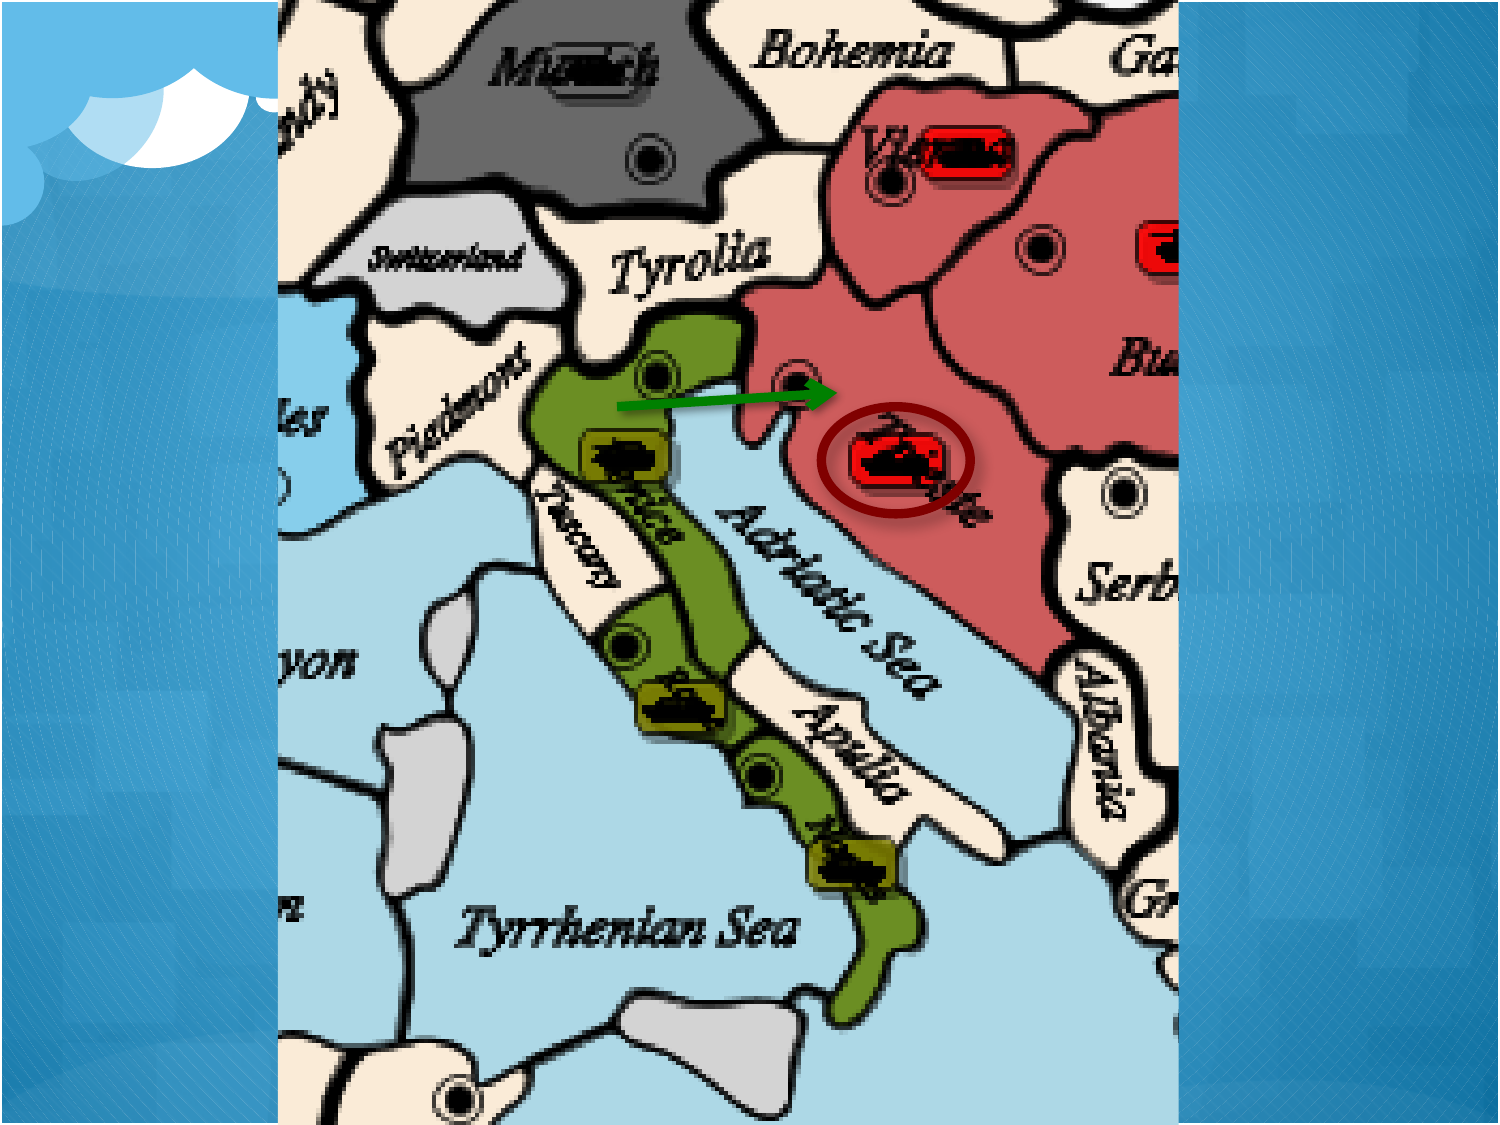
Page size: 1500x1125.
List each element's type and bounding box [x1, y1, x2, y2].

picture [2, 0, 1498, 1125]
text_box [616, 392, 838, 408]
